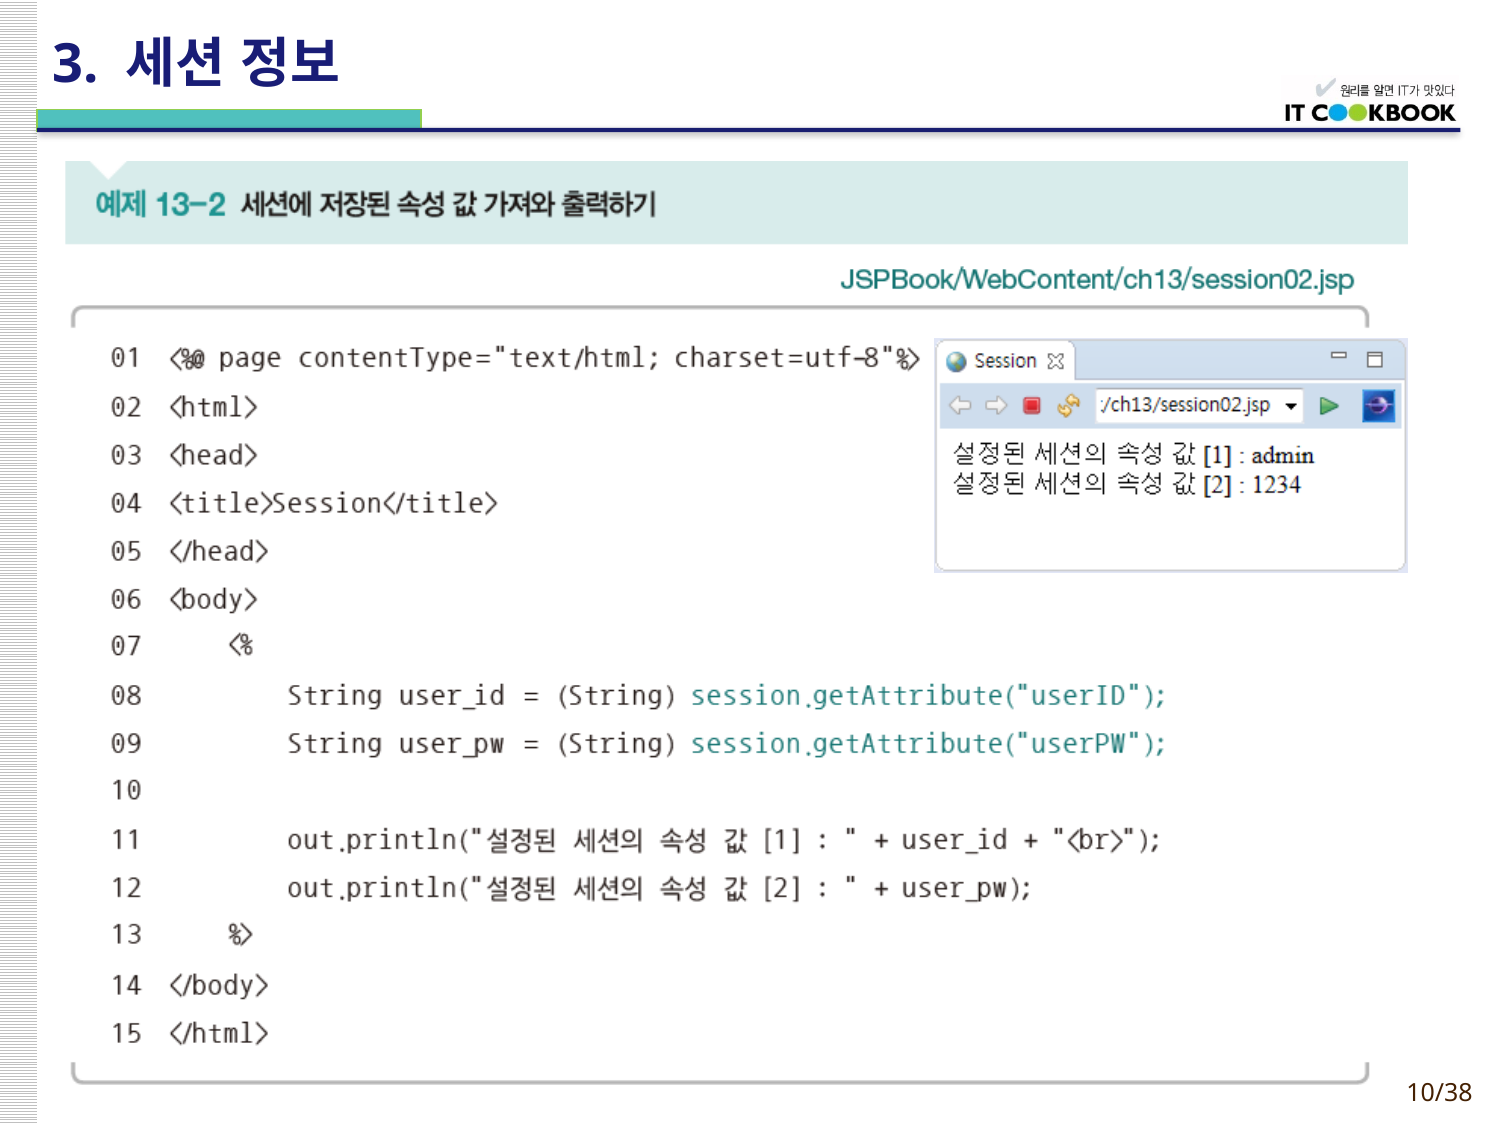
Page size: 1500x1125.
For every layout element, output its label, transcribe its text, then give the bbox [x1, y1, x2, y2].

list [934, 337, 1409, 573]
picture [1281, 75, 1459, 123]
picture [52, 259, 1380, 1094]
picture [64, 161, 1408, 247]
title 3. 세션 정보 [37, 13, 1278, 109]
